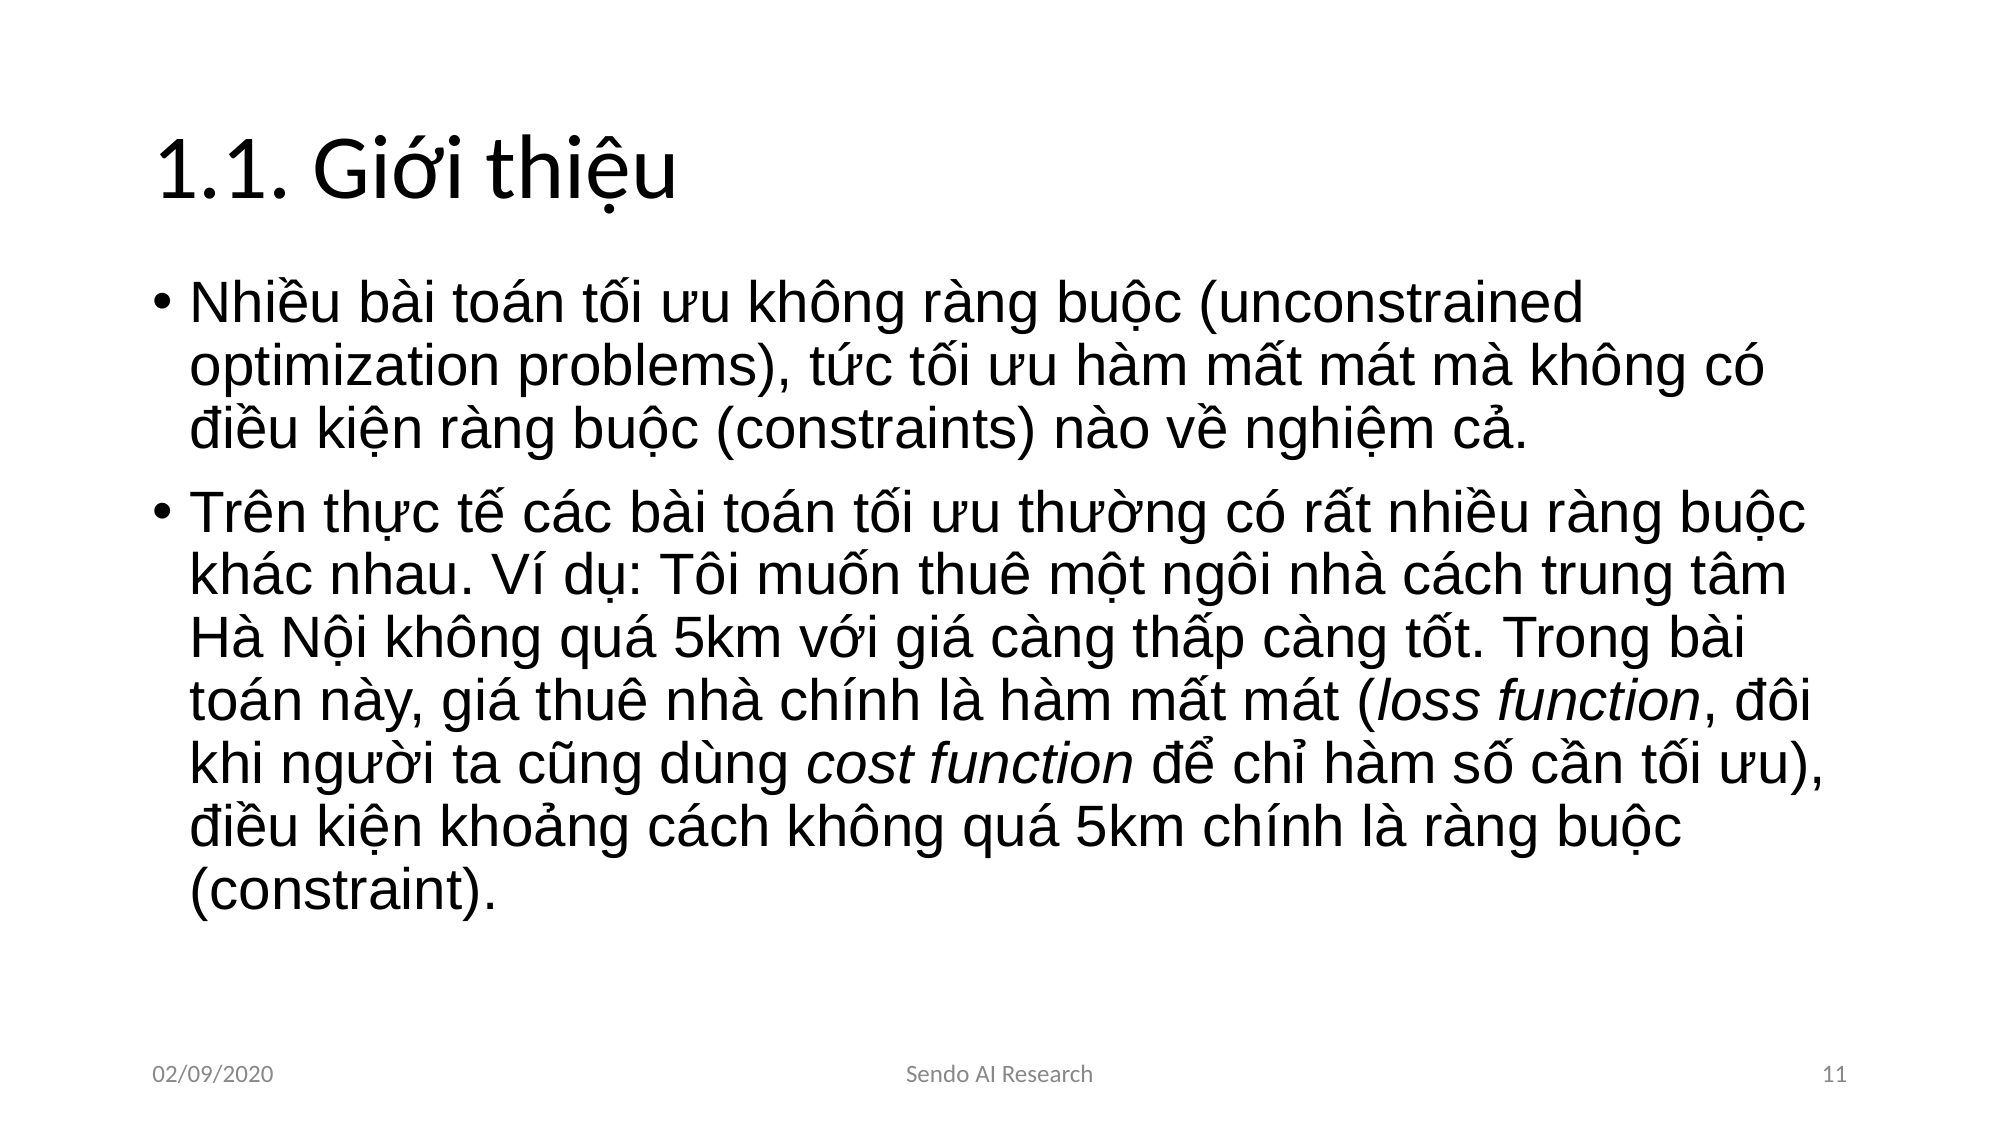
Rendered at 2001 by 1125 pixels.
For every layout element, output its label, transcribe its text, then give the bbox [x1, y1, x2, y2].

slide_number ‹#› [1412, 1042, 1863, 1103]
footer Sendo AI Research [662, 1042, 1338, 1103]
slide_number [137, 1042, 588, 1103]
title 1.1. Giới thiệu [137, 59, 1863, 265]
list Nhiều bài toán tối ưu không ràng buộc (unconstrained optimization problems), tức tối ưu hàm mất mát mà không có điều kiện ràng buộc (constraints) nào về nghiệm cả. Trên thực tế các bài toán tối ưu thường có rất nhiều ràng buộc khác nhau. Ví dụ: Tôi muốn thuê một ngôi nhà cách trung tâm Hà Nội không quá 5km với giá càng thấp càng tốt. Trong bài toán này, giá thuê nhà chính là hàm mất mát (loss function, đôi khi người ta cũng dùng cost function để chỉ hàm số cần tối ưu), điều kiện khoảng cách không quá 5km chính là ràng buộc (constraint). [137, 265, 1863, 1014]
